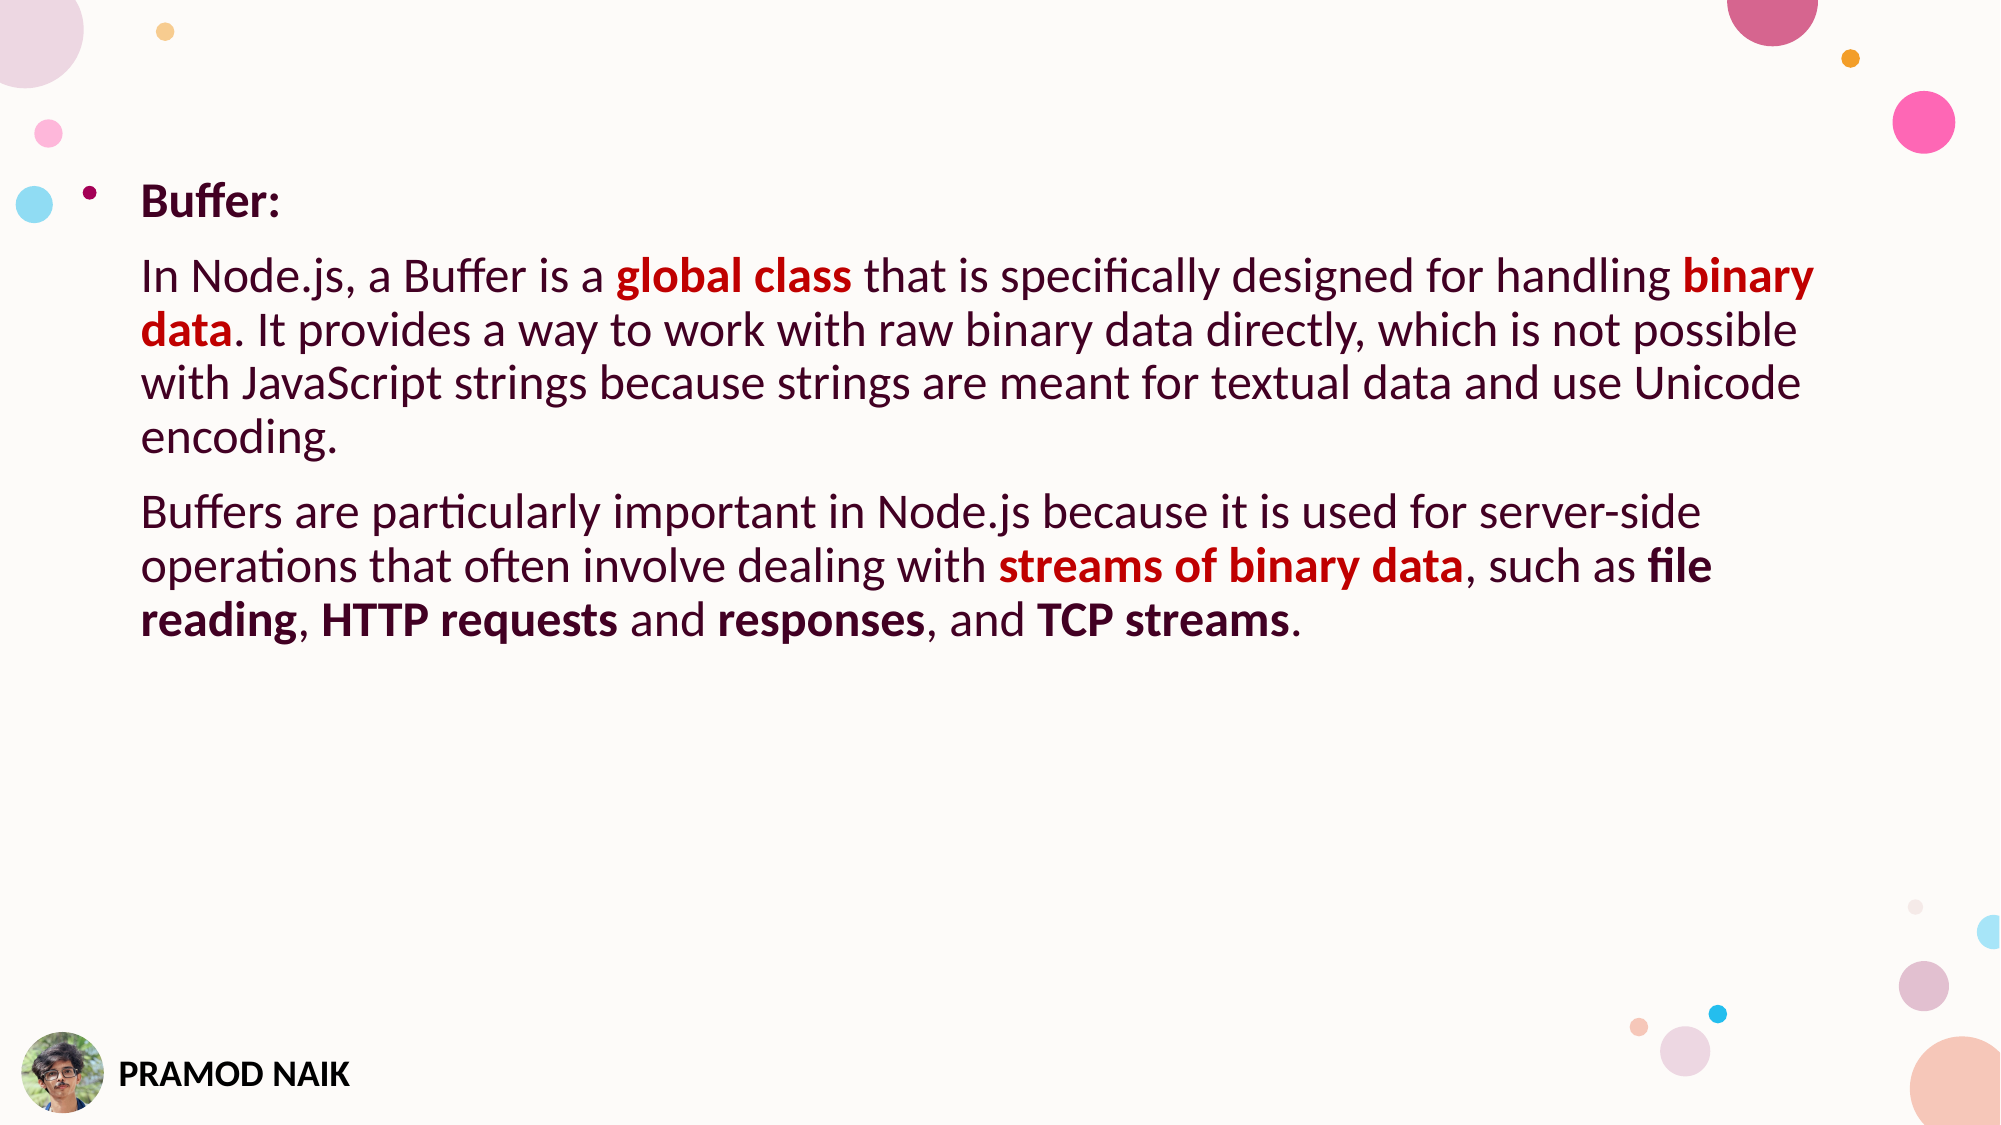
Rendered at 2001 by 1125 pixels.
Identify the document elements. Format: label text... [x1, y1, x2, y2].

list Buffer: In Node.js, a Buffer is a global class that is specifically designed for handling binary data. It provides a way to work with raw binary data directly, which is not possible with JavaScript strings because strings are meant for textual data and use Unicode encoding. Buffers are particularly important in Node.js because it is used for server-side operations that often involve dealing with streams of binary data, such as file reading, HTTP requests and responses, and TCP streams. [125, 166, 1875, 770]
picture [21, 1031, 104, 1114]
